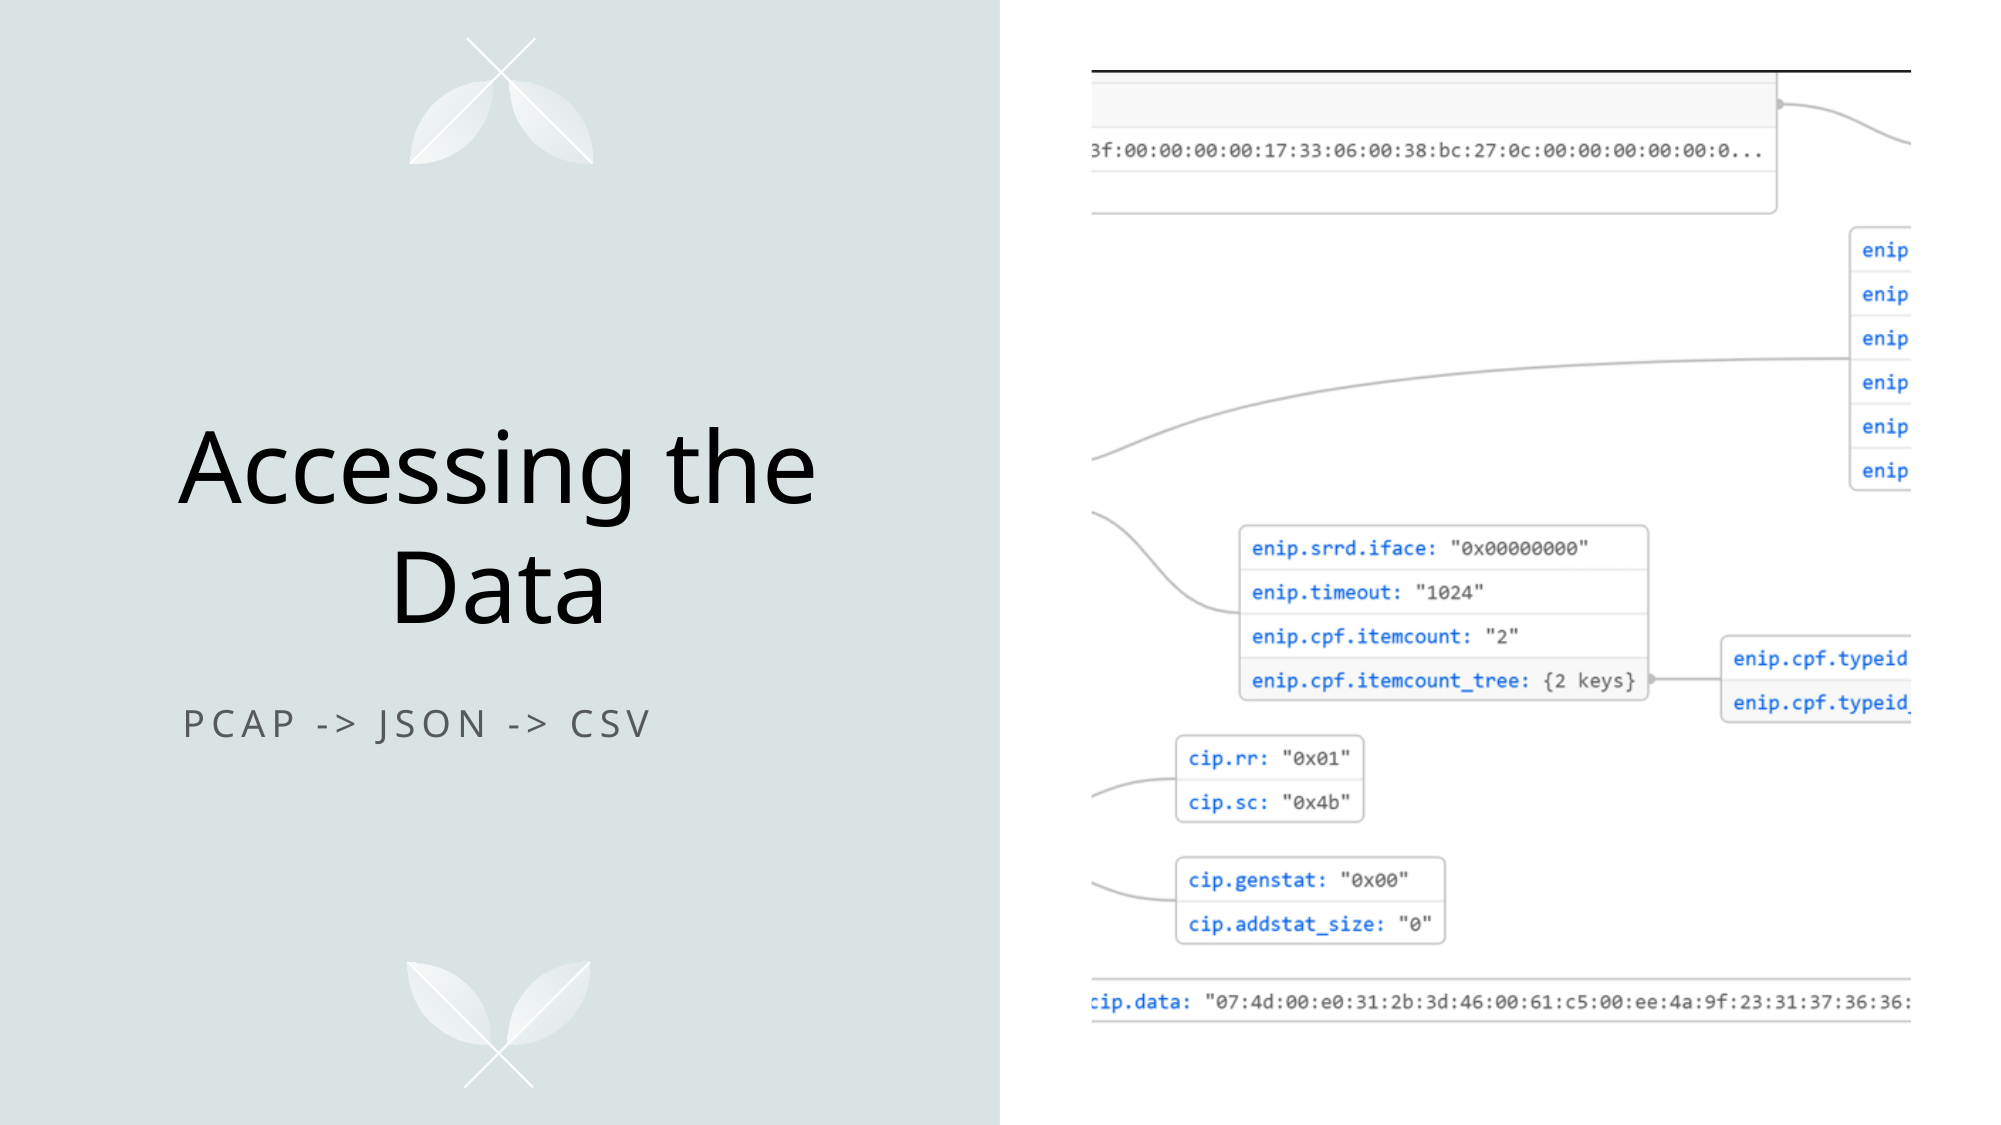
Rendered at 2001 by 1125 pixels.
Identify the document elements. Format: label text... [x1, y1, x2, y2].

title Accessing the Data [75, 163, 923, 651]
picture [1091, 70, 1912, 1055]
subtitle Pcap -> json -> CSV -> SQL [75, 669, 923, 962]
